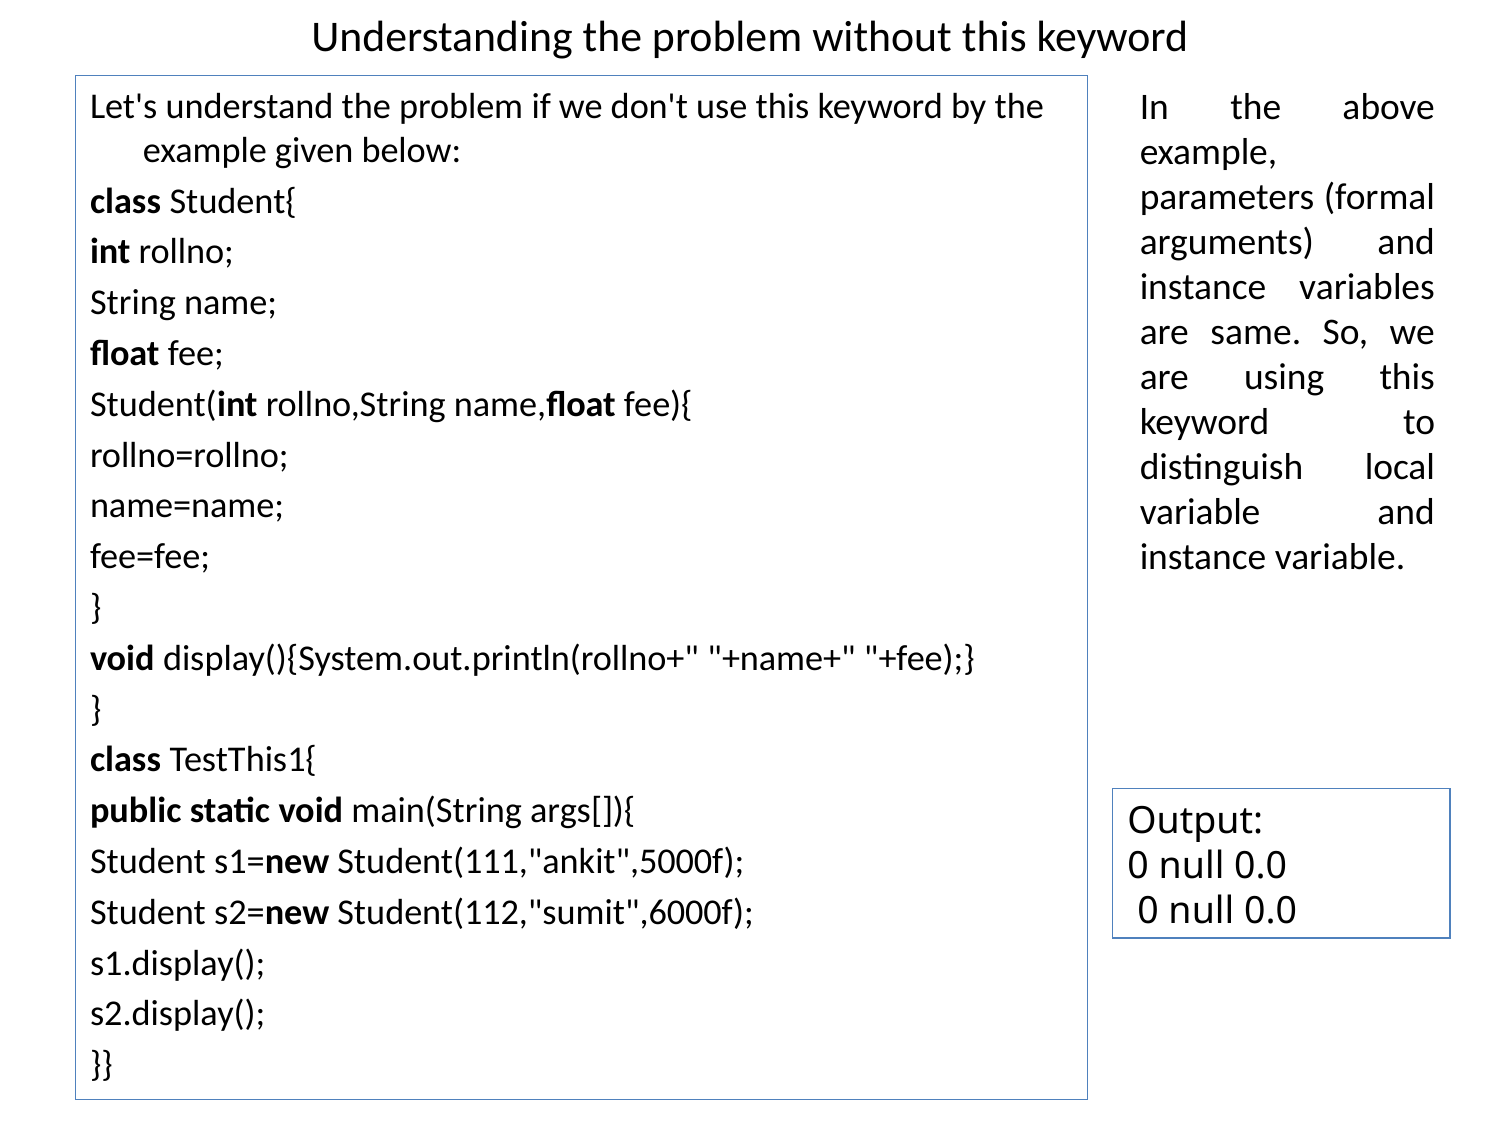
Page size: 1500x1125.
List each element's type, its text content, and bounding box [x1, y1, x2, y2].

text_box In the above example, parameters (formal arguments) and instance variables are same. So, we are using this keyword to distinguish local variable and instance variable. [1125, 74, 1450, 585]
list Let's understand the problem if we don't use this keyword by the example given below: class Student{ int rollno; String name; float fee; Student(int rollno,String name,float fee){ rollno=rollno; name=name; fee=fee; } void display(){System.out.println(rollno+" "+name+" "+fee);} } class TestThis1{ public static void main(String args[]){ Student s1=new Student(111,"ankit",5000f); Student s2=new Student(112,"sumit",6000f); s1.display(); s2.display(); }} [75, 75, 1088, 1100]
title Understanding the problem without this keyword [75, 0, 1425, 68]
text_box Output: 0 null 0.0 0 null 0.0 [1112, 788, 1450, 939]
